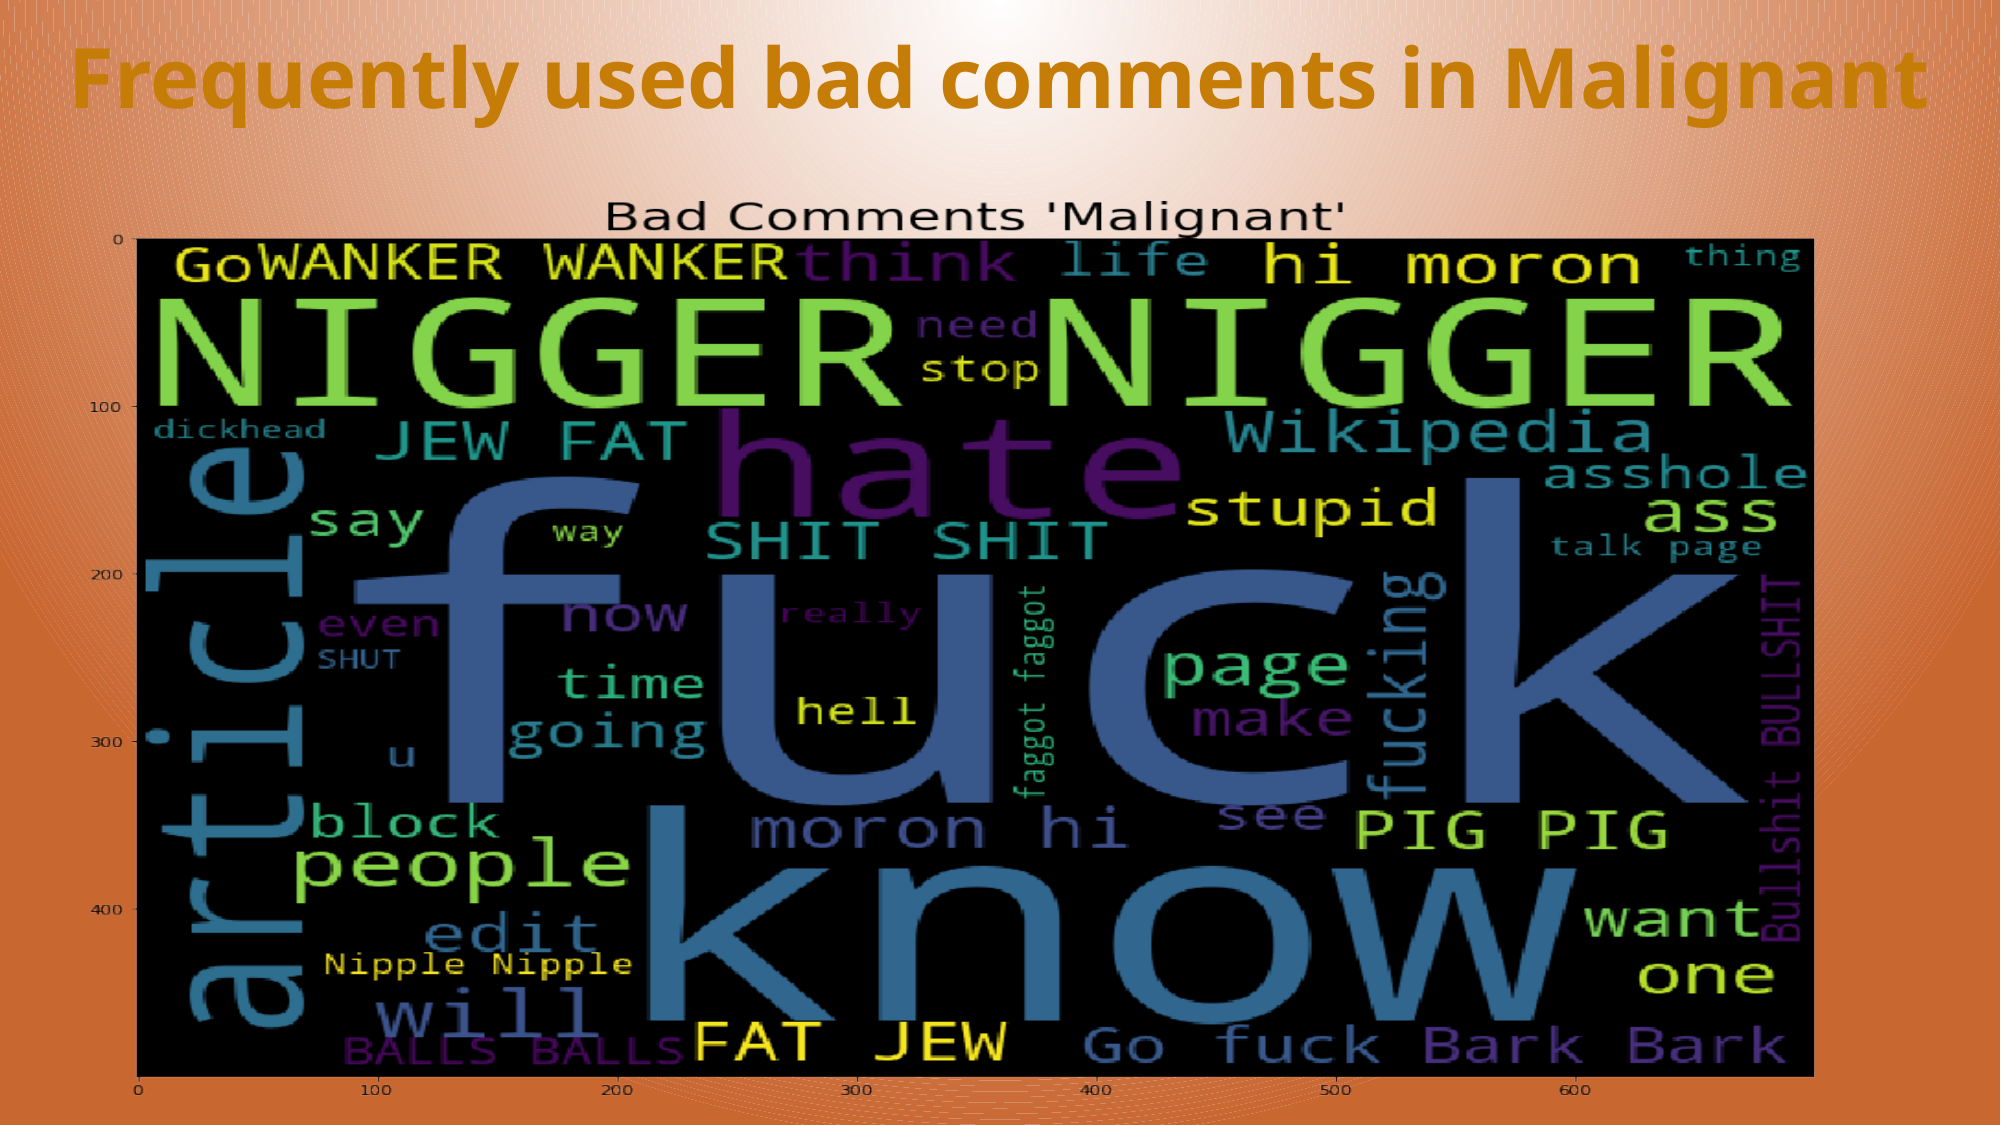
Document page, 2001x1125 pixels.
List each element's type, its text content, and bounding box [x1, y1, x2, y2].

text_box Frequently used bad comments in Malignant [53, 17, 1947, 133]
picture [76, 192, 1826, 1108]
